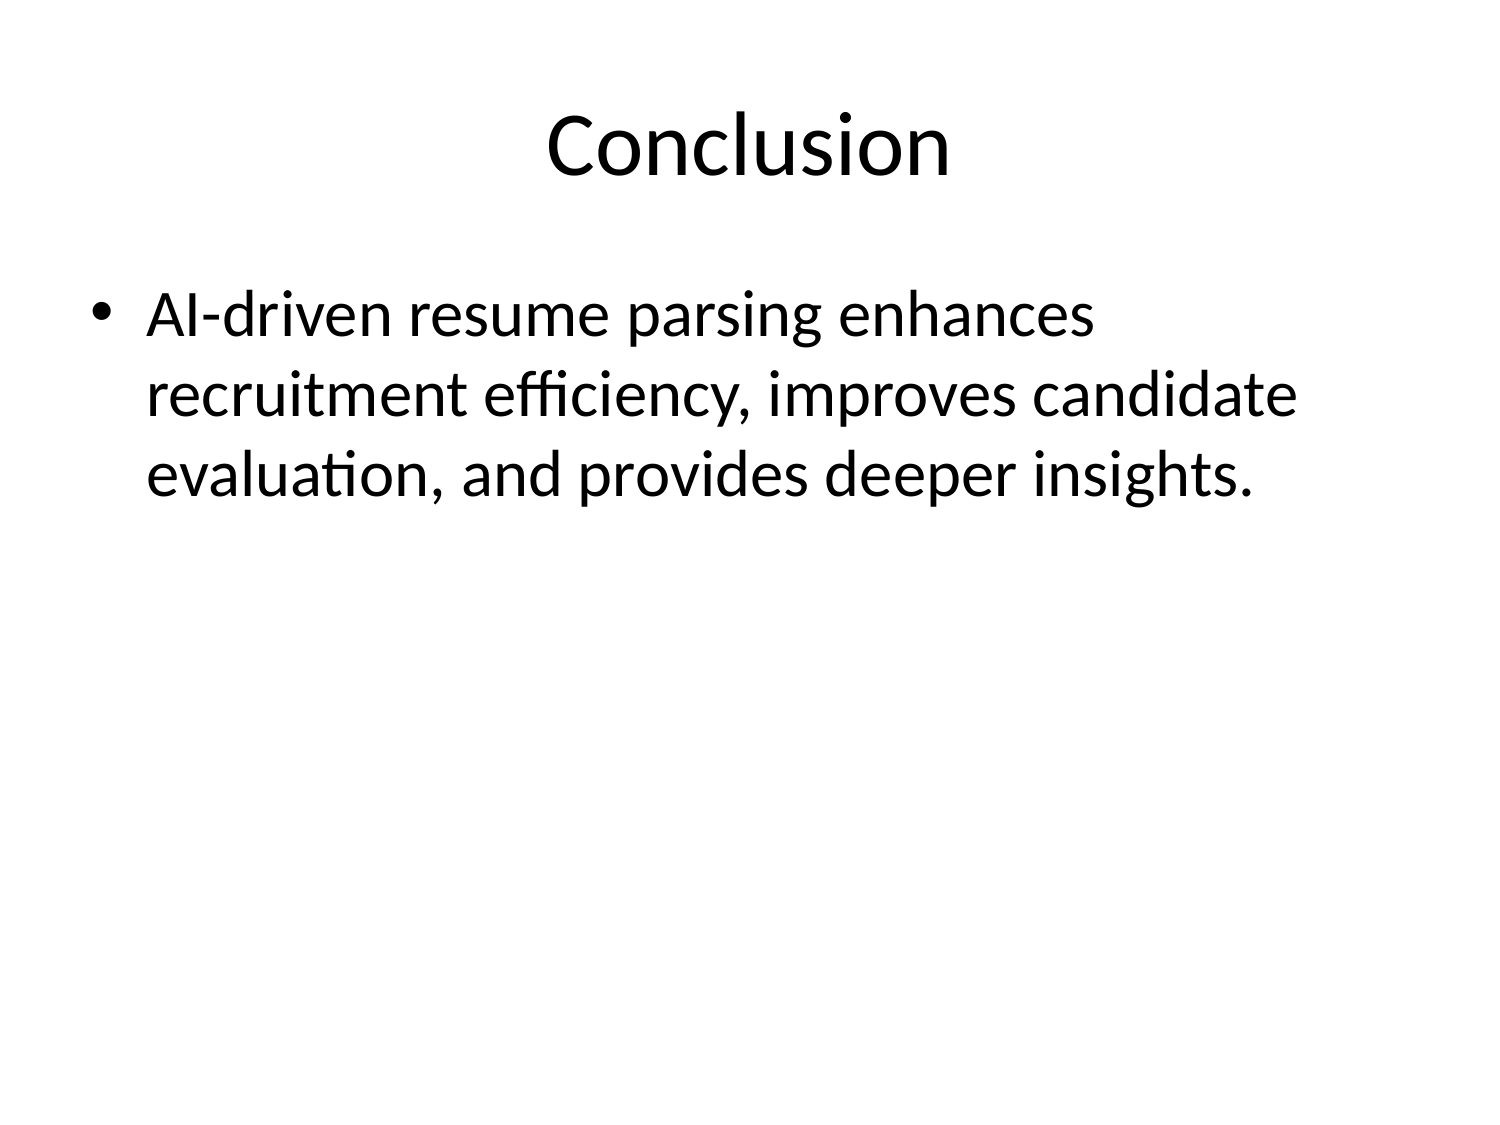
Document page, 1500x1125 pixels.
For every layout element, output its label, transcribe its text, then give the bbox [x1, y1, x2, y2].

list AI-driven resume parsing enhances recruitment efficiency, improves candidate evaluation, and provides deeper insights. [75, 262, 1425, 1005]
title Conclusion [75, 45, 1425, 233]
